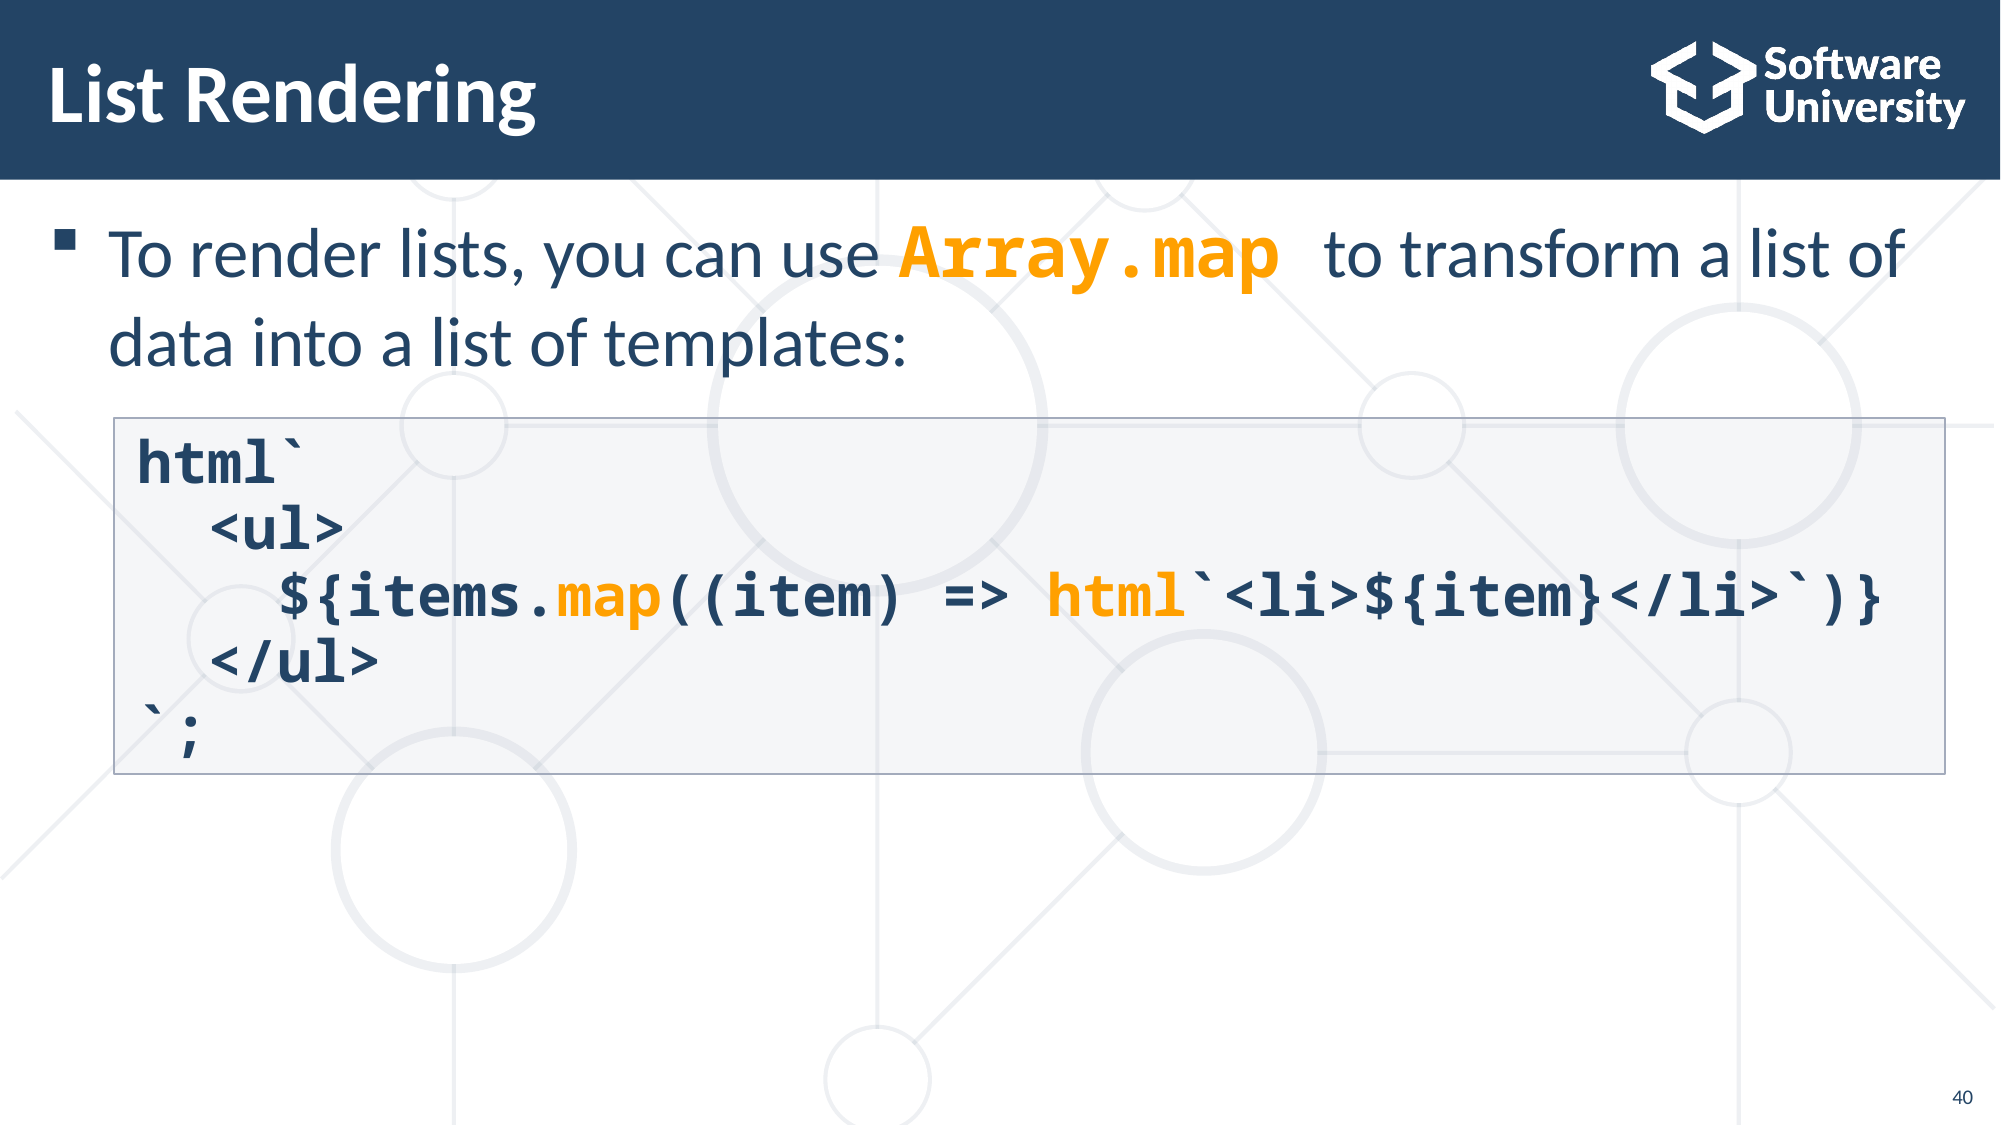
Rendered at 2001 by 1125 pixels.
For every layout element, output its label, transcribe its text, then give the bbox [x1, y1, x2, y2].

picture [1651, 41, 1966, 134]
slide_number 40 [1927, 1067, 1989, 1117]
text_box html` <ul> ${items.map((item) => html`<li>${item}</li>`)} </ul> `; [114, 418, 1945, 775]
list To render lists, you can use Array.map to transform a list of data into a list of templates: [31, 196, 1970, 1104]
title List Rendering [31, 16, 1625, 162]
